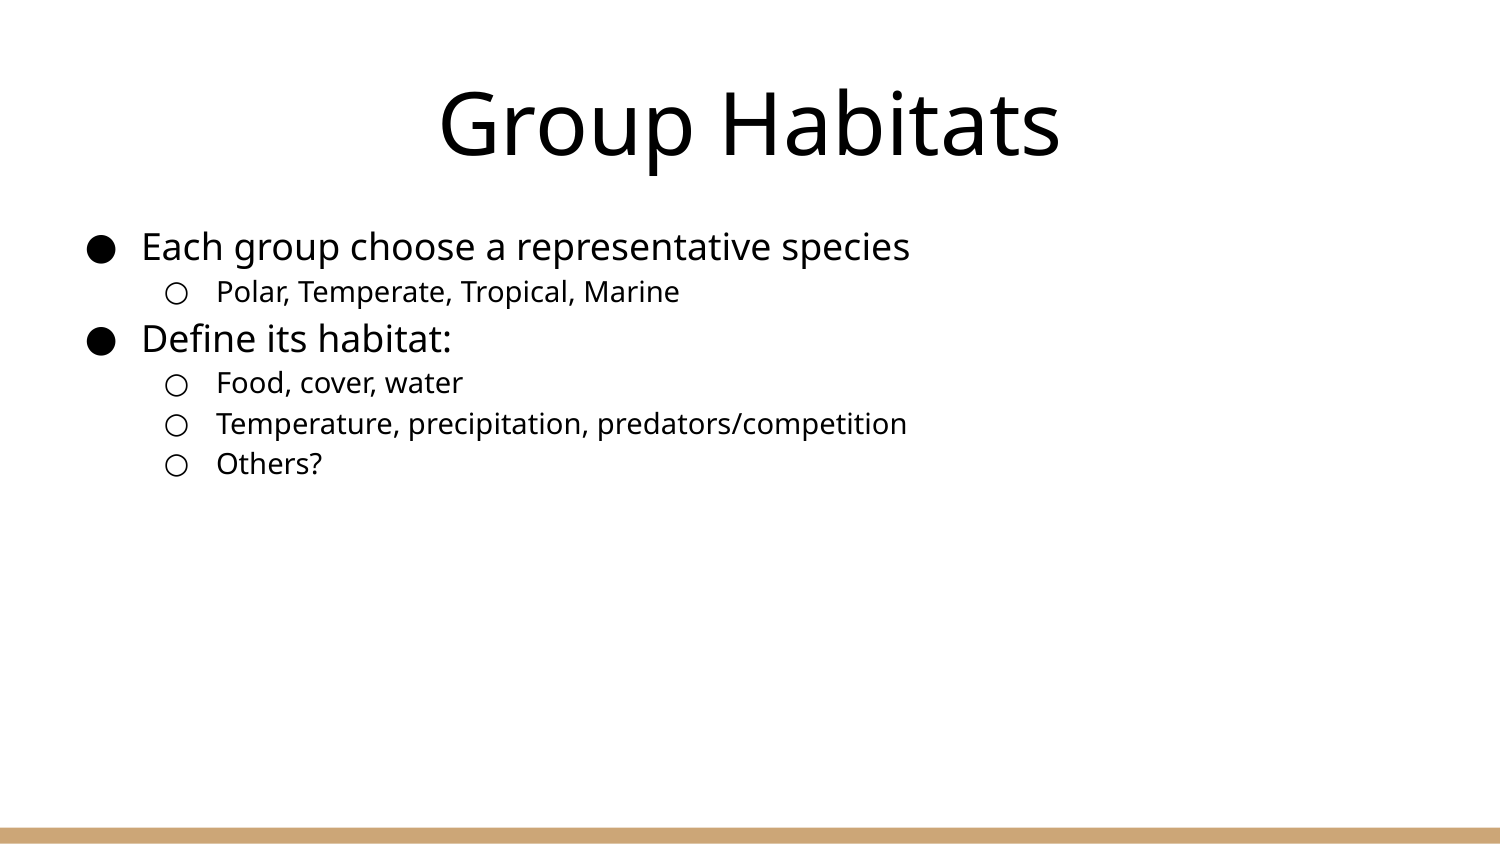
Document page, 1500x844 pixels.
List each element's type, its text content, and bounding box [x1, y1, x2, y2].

title Group Habitats [51, 51, 1449, 189]
list Each group choose a representative species Polar, Temperate, Tropical, Marine Define its habitat: Food, cover, water Temperature, precipitation, predators/competition Others? [51, 200, 1449, 752]
